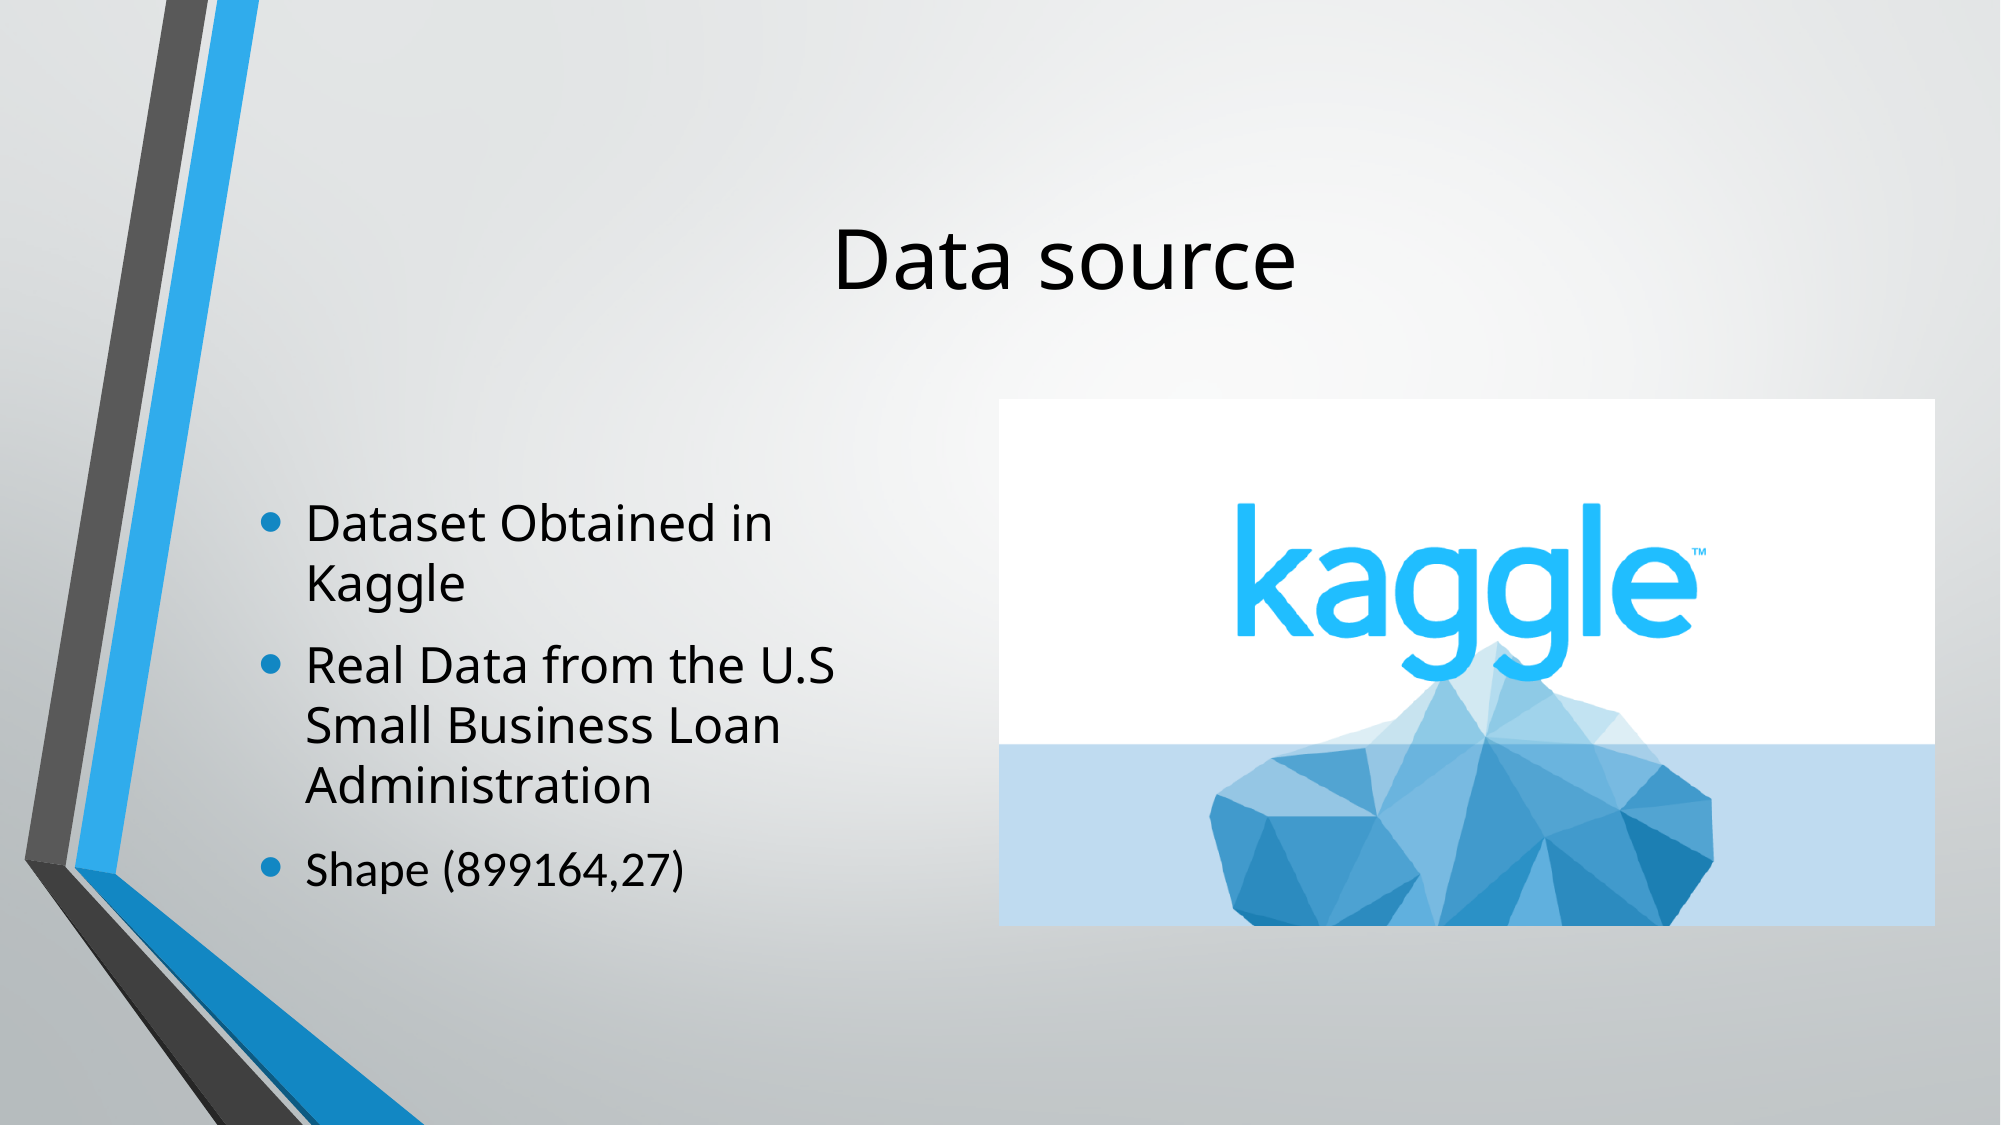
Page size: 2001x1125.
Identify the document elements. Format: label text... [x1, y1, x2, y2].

title Data source [243, 112, 1887, 400]
list Dataset Obtained in Kaggle Real Data from the U.S Small Business Loan Administration Shape (899164,27) [243, 437, 893, 950]
picture [999, 399, 1935, 926]
